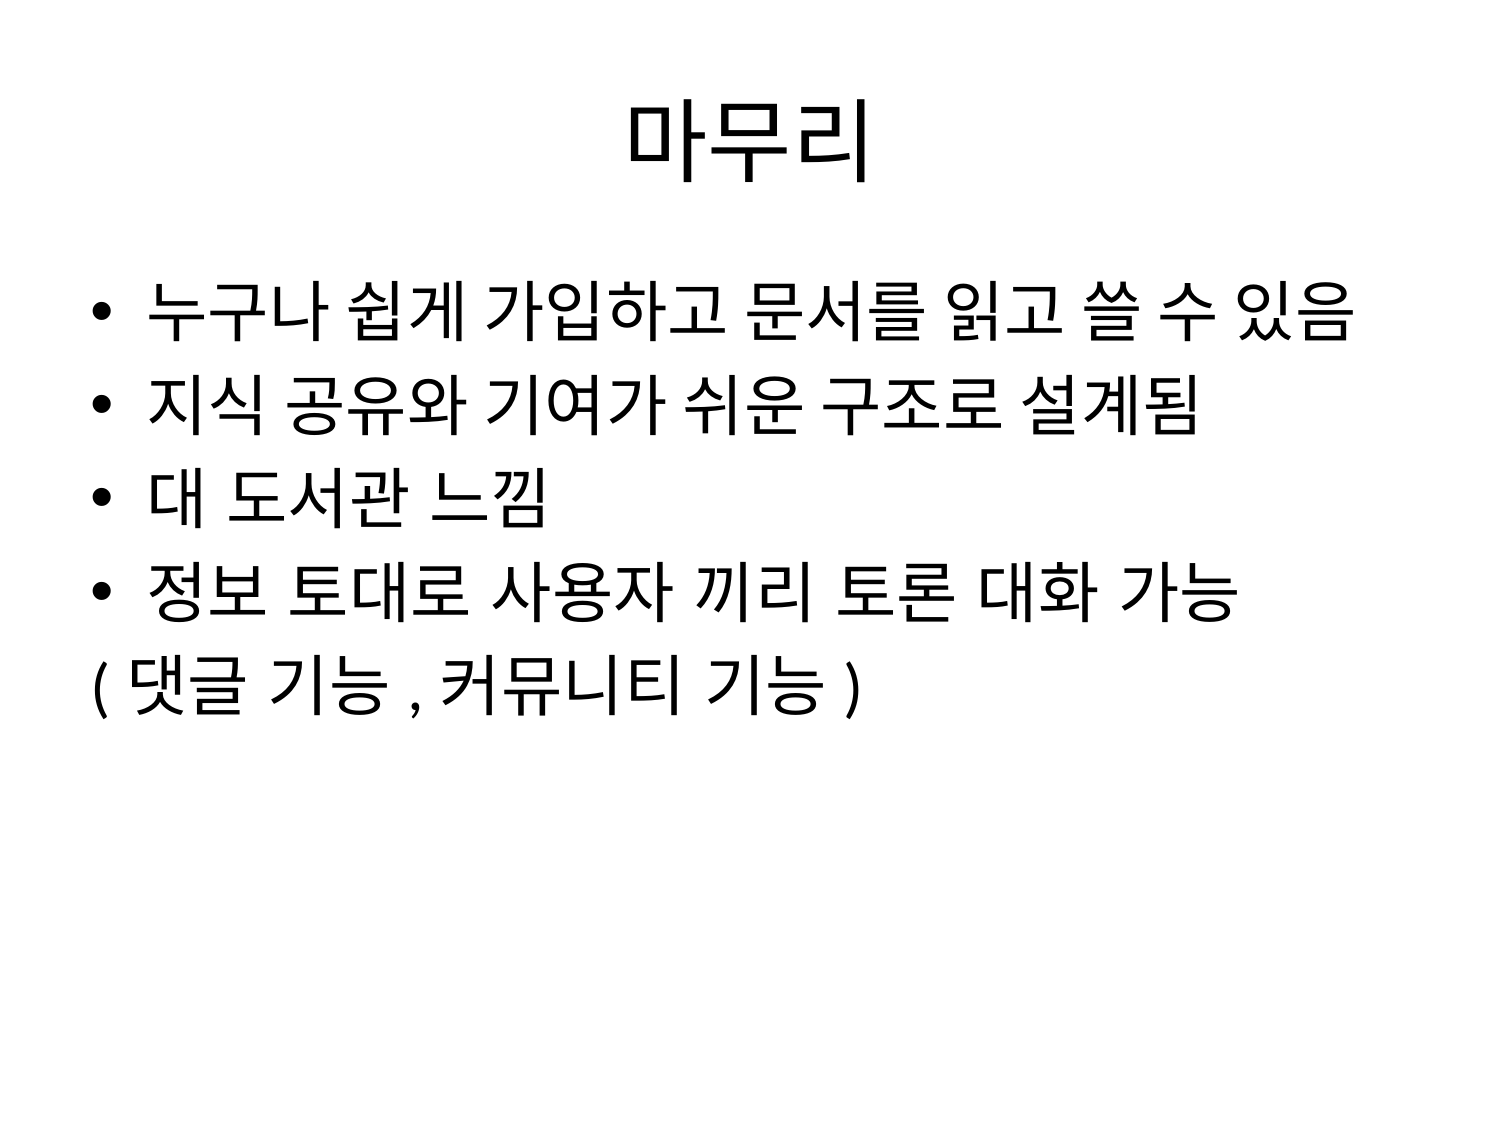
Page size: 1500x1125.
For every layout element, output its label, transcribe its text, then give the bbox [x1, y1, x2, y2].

list 누구나 쉽게 가입하고 문서를 읽고 쓸 수 있음 지식 공유와 기여가 쉬운 구조로 설계됨 대 도서관 느낌 정보 토대로 사용자 끼리 토론 대화 가능 (댓글 기능,커뮤니티 기능) [75, 262, 1426, 1006]
title 마무리 [75, 45, 1426, 233]
